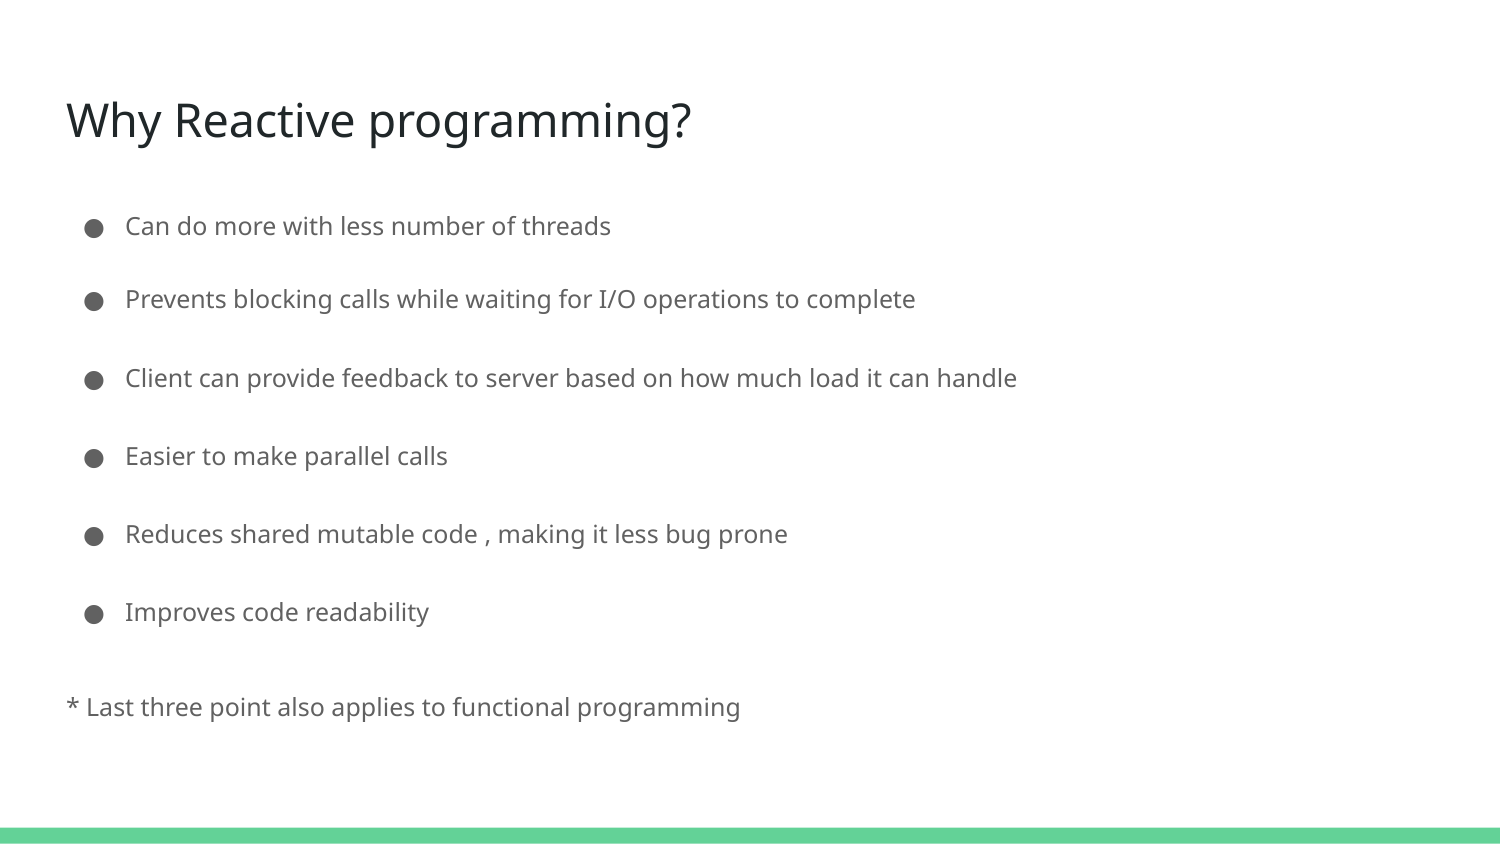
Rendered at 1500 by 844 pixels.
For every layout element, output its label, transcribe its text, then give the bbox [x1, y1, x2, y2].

title Why Reactive programming? [51, 72, 1449, 167]
list Can do more with less number of threads Prevents blocking calls while waiting for I/O operations to complete Client can provide feedback to server based on how much load it can handle Easier to make parallel calls Reduces shared mutable code , making it less bug prone Improves code readability * Last three point also applies to functional programming [51, 189, 1449, 750]
